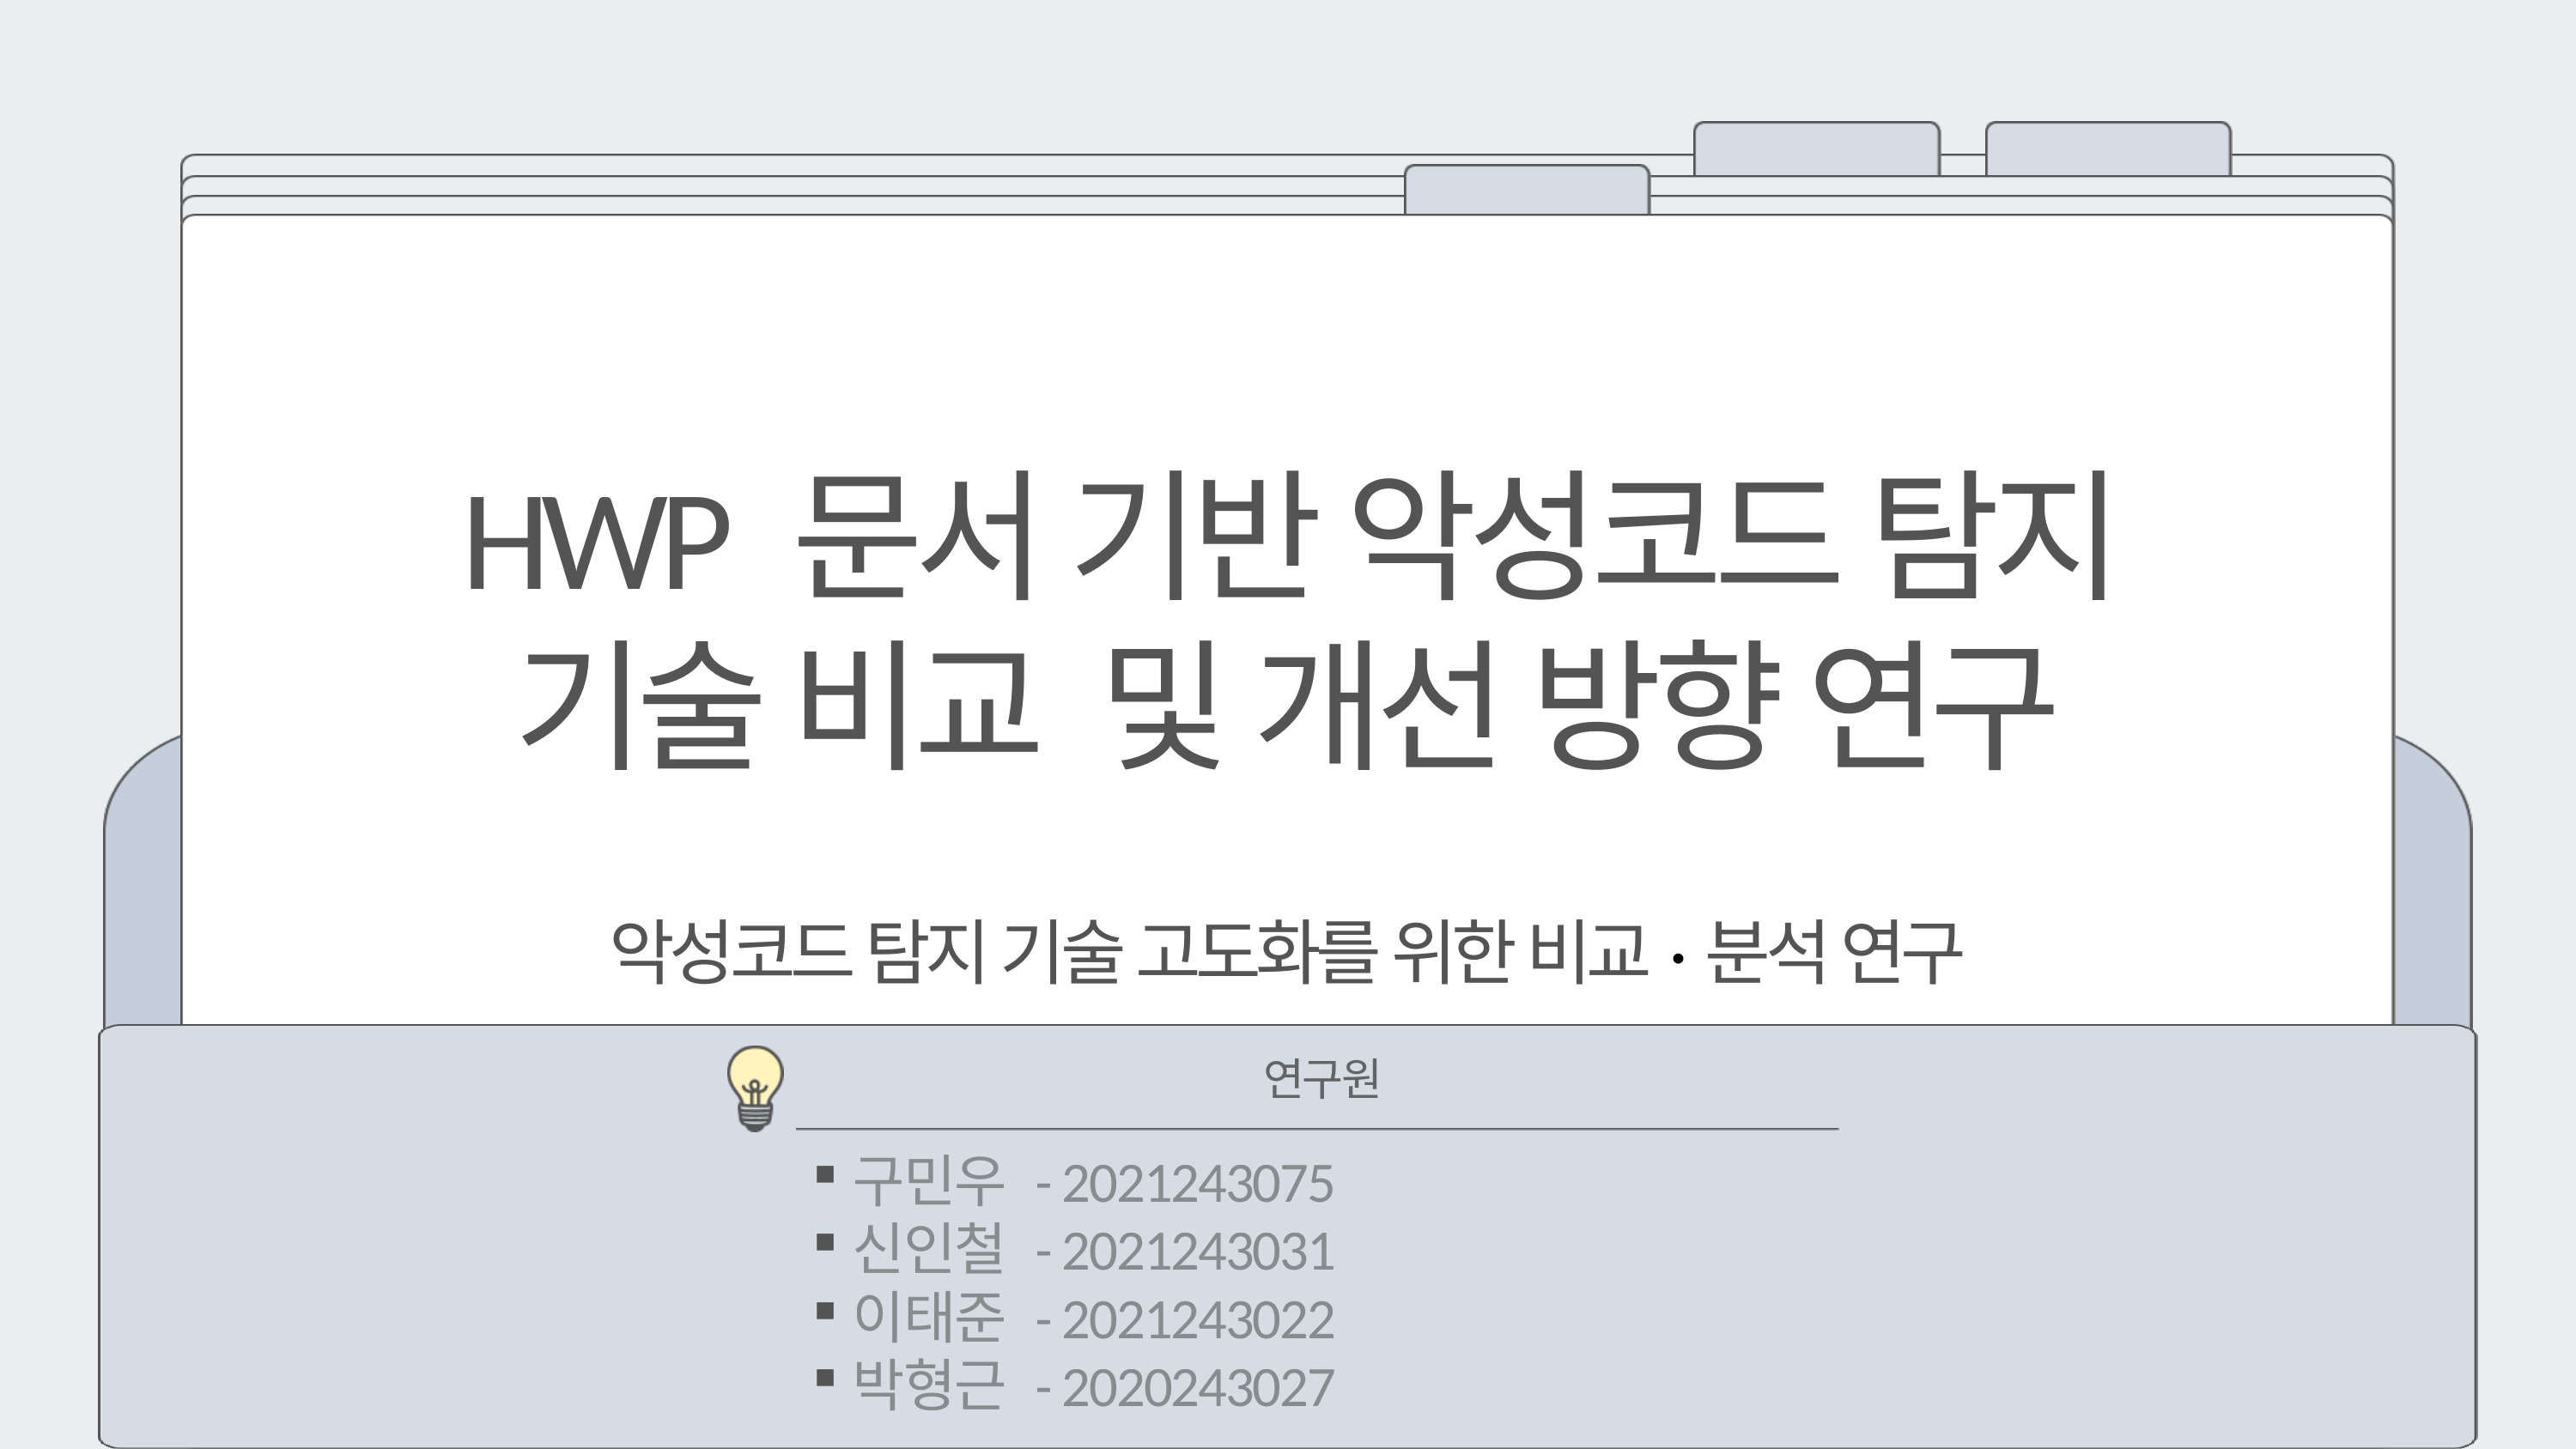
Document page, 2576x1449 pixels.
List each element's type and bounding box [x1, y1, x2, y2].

picture [98, 121, 2478, 1449]
